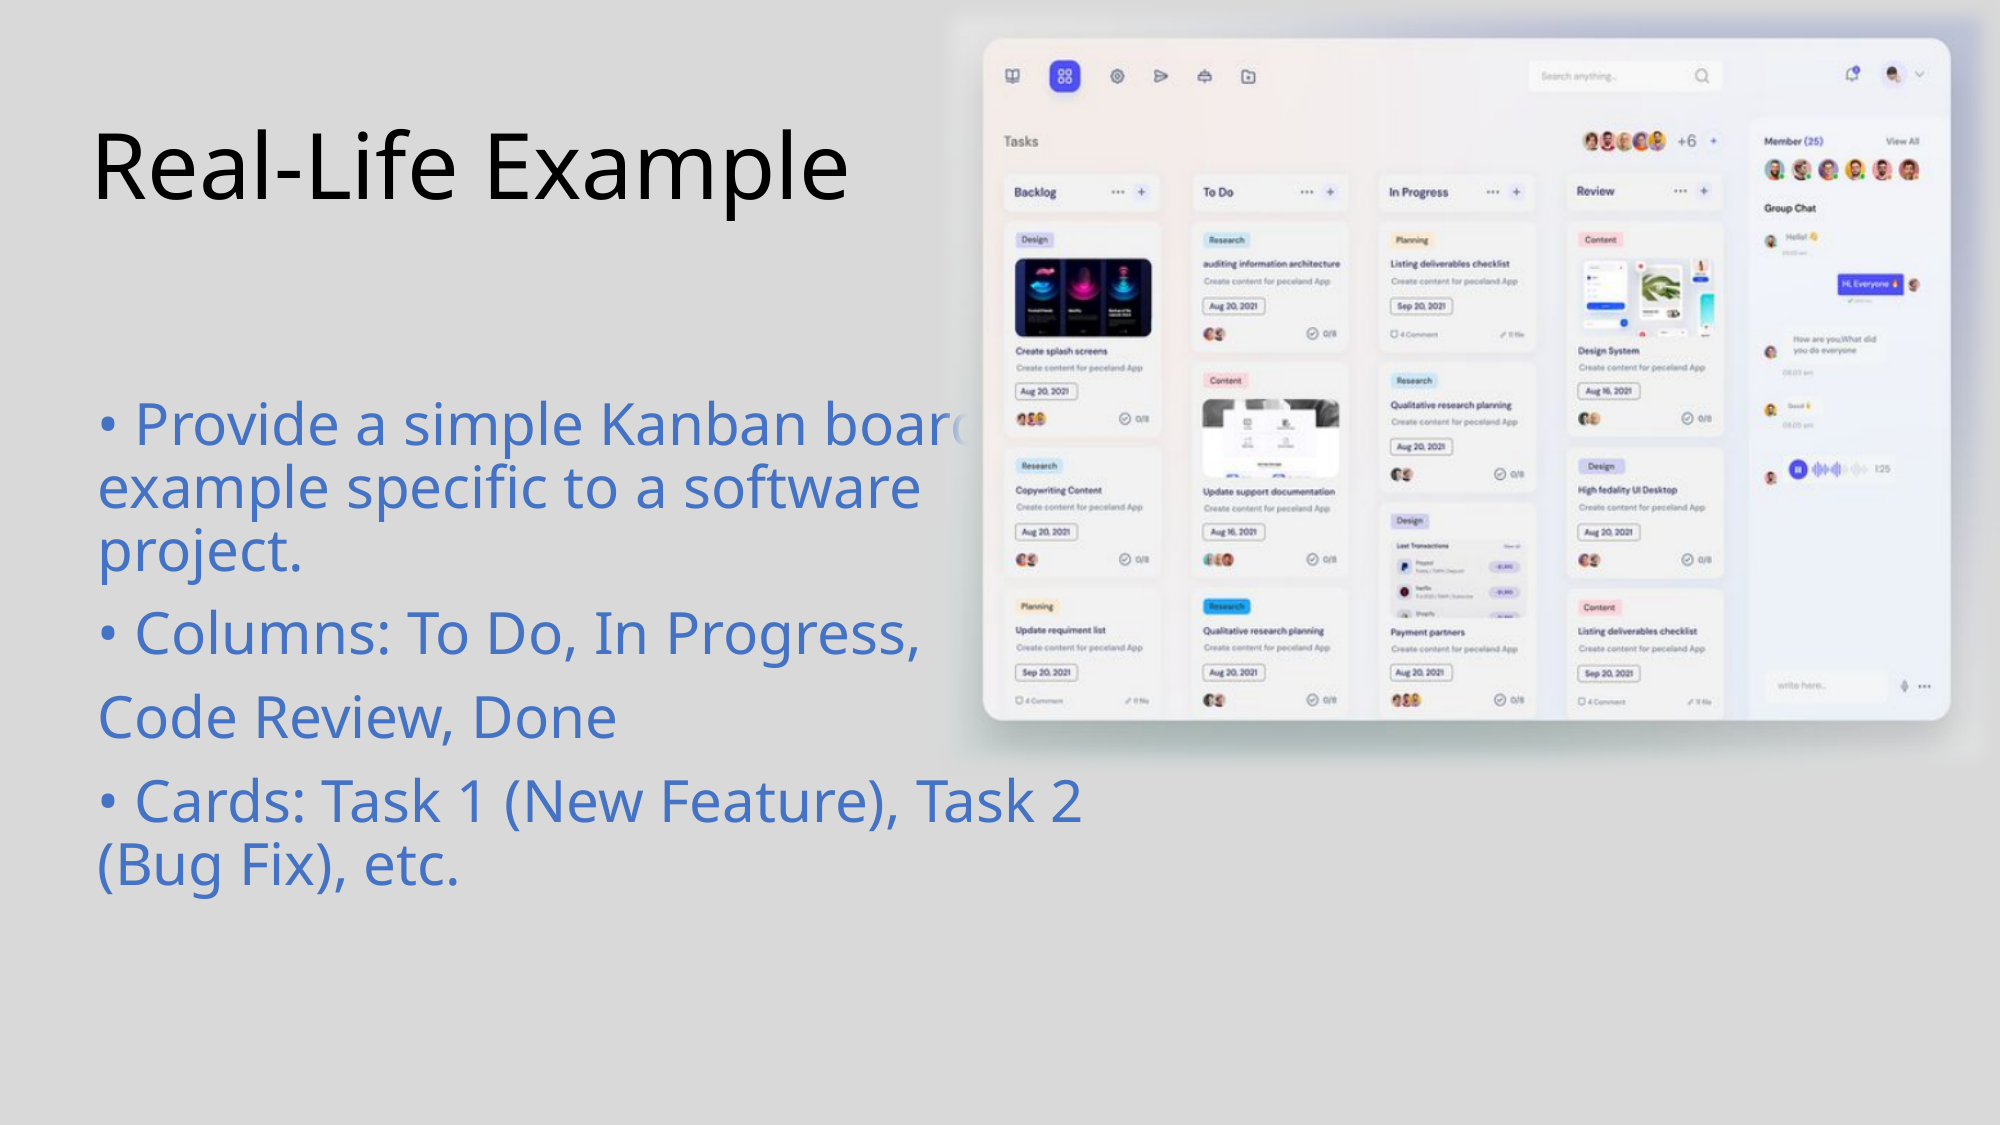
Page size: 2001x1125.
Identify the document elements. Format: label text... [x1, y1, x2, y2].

picture [934, 0, 2000, 775]
list • Provide a simple Kanban board example specific to a software project. • Columns: To Do, In Progress, Code Review, Done • Cards: Task 1 (New Feature), Task 2 (Bug Fix), etc. [82, 387, 1107, 1102]
title Real-Life Example [52, 60, 934, 279]
